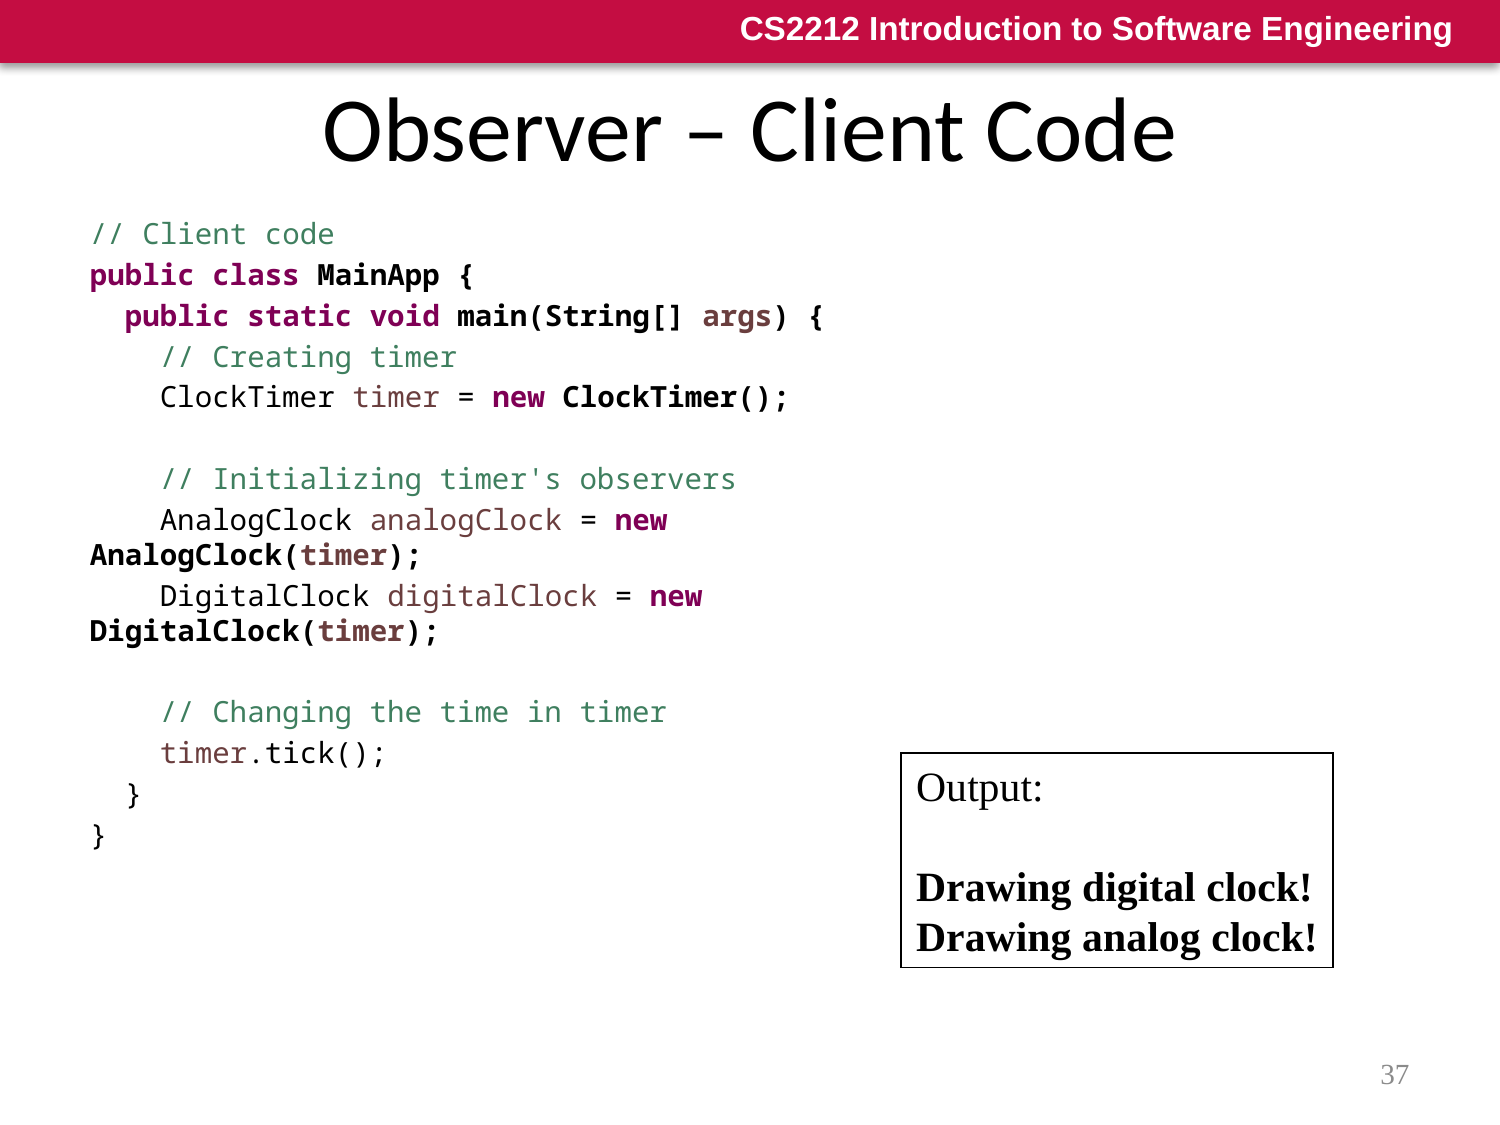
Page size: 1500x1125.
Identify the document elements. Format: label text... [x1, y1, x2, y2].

picture [0, 0, 1500, 63]
text_box Output: Drawing digital clock! Drawing analog clock! [901, 752, 1334, 968]
title Observer – Client Code [112, 62, 1388, 250]
slide_number 37 [1074, 1042, 1425, 1103]
list // Client code public class MainApp { public static void main(String[] args) { // Creating timer ClockTimer timer = new ClockTimer(); // Initializing timer's observers AnalogClock analogClock = new AnalogClock(timer); DigitalClock digitalClock = new DigitalClock(timer); // Changing the time in timer timer.tick(); } } [75, 208, 1013, 1125]
